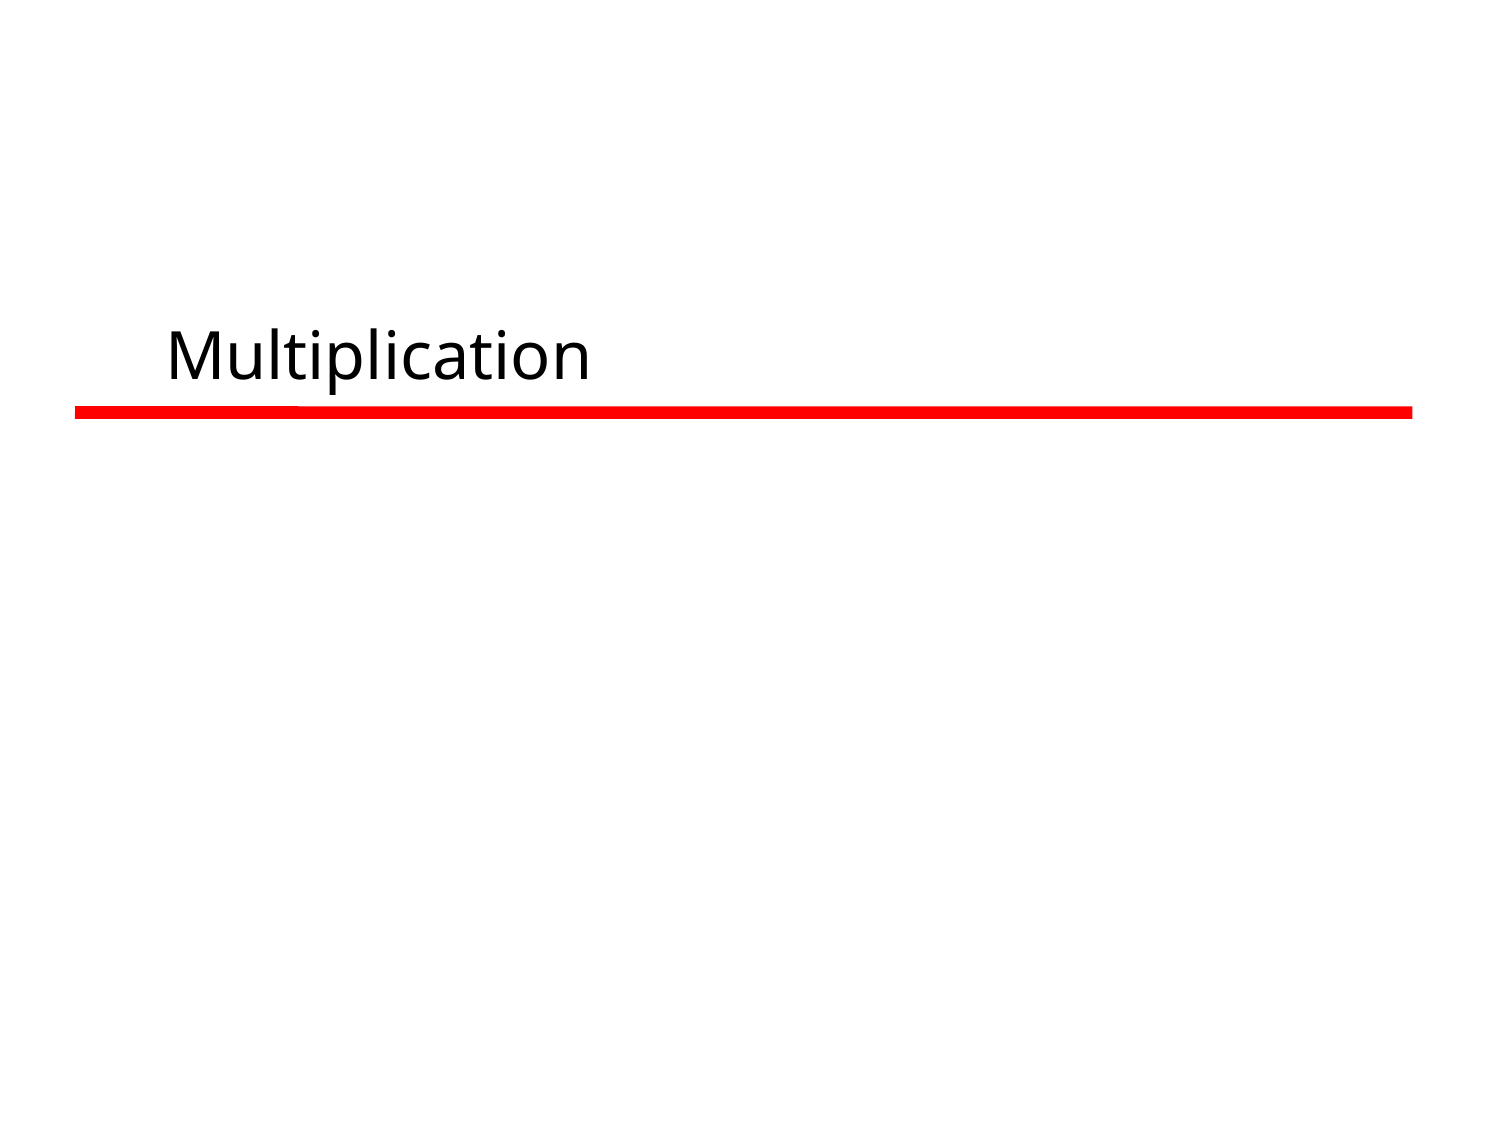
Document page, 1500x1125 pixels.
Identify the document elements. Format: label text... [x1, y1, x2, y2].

title Multiplication [149, 87, 1417, 401]
